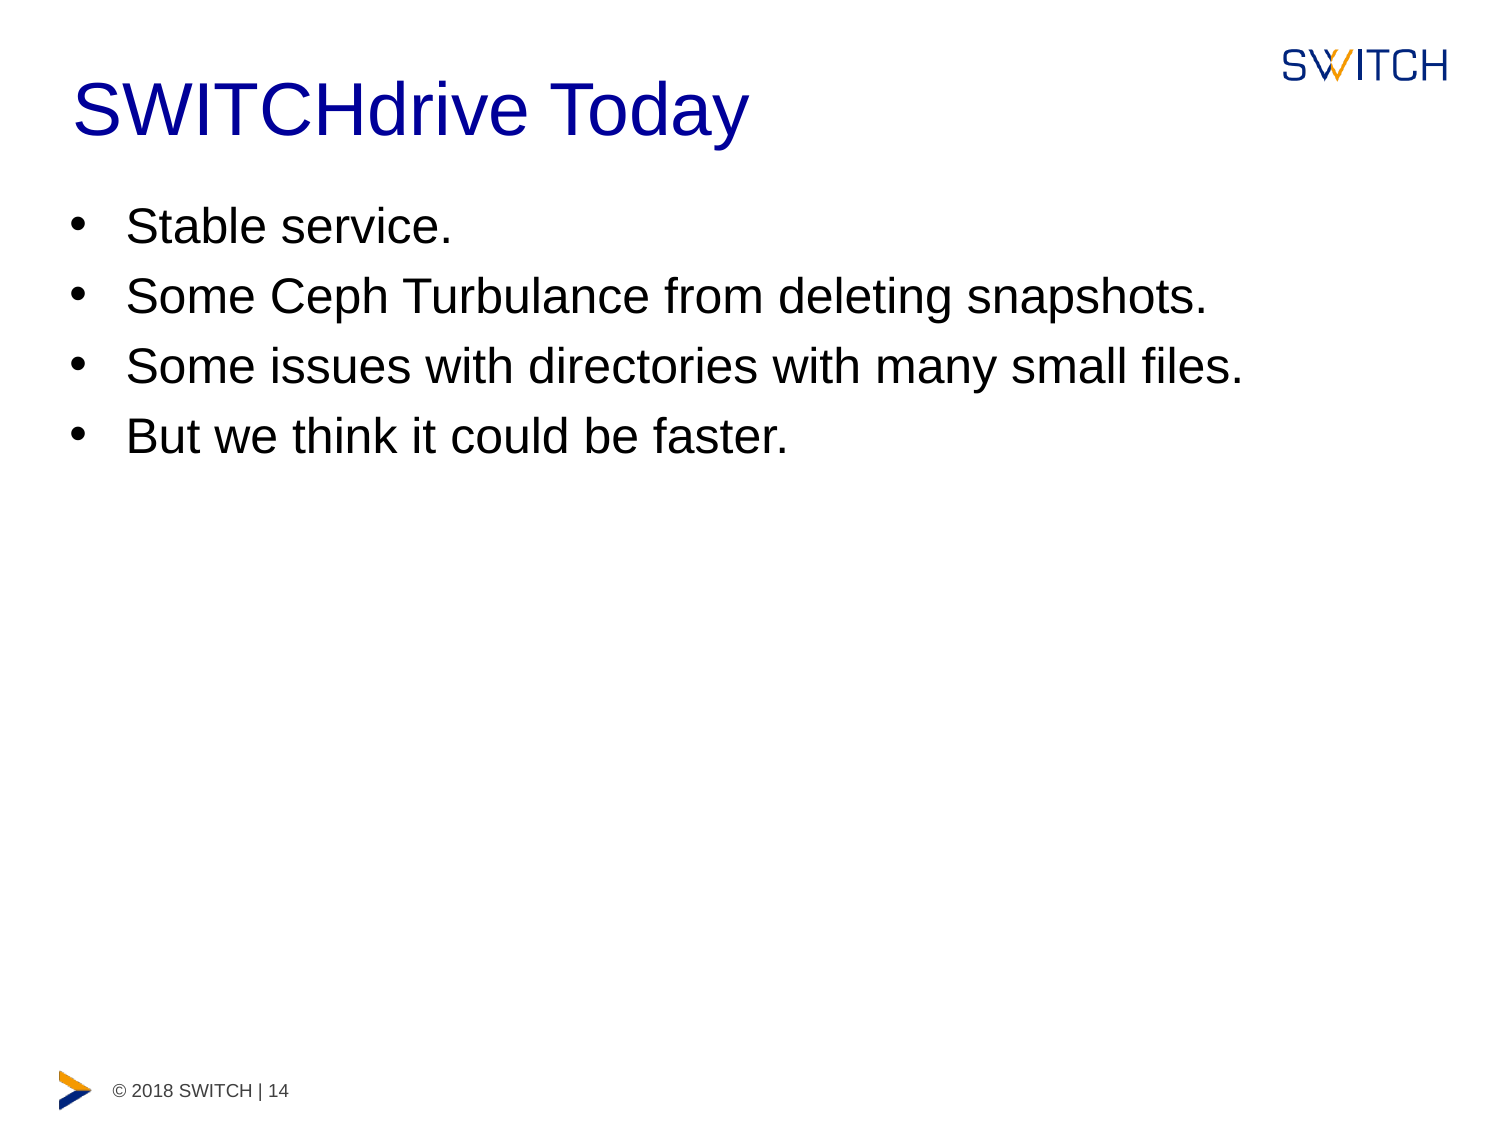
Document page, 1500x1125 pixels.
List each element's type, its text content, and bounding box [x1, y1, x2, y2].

title SWITCHdrive Today [57, 48, 1264, 162]
list Stable service. Some Ceph Turbulance from deleting snapshots. Some issues with directories with many small files. But we think it could be faster. [54, 185, 1444, 1044]
